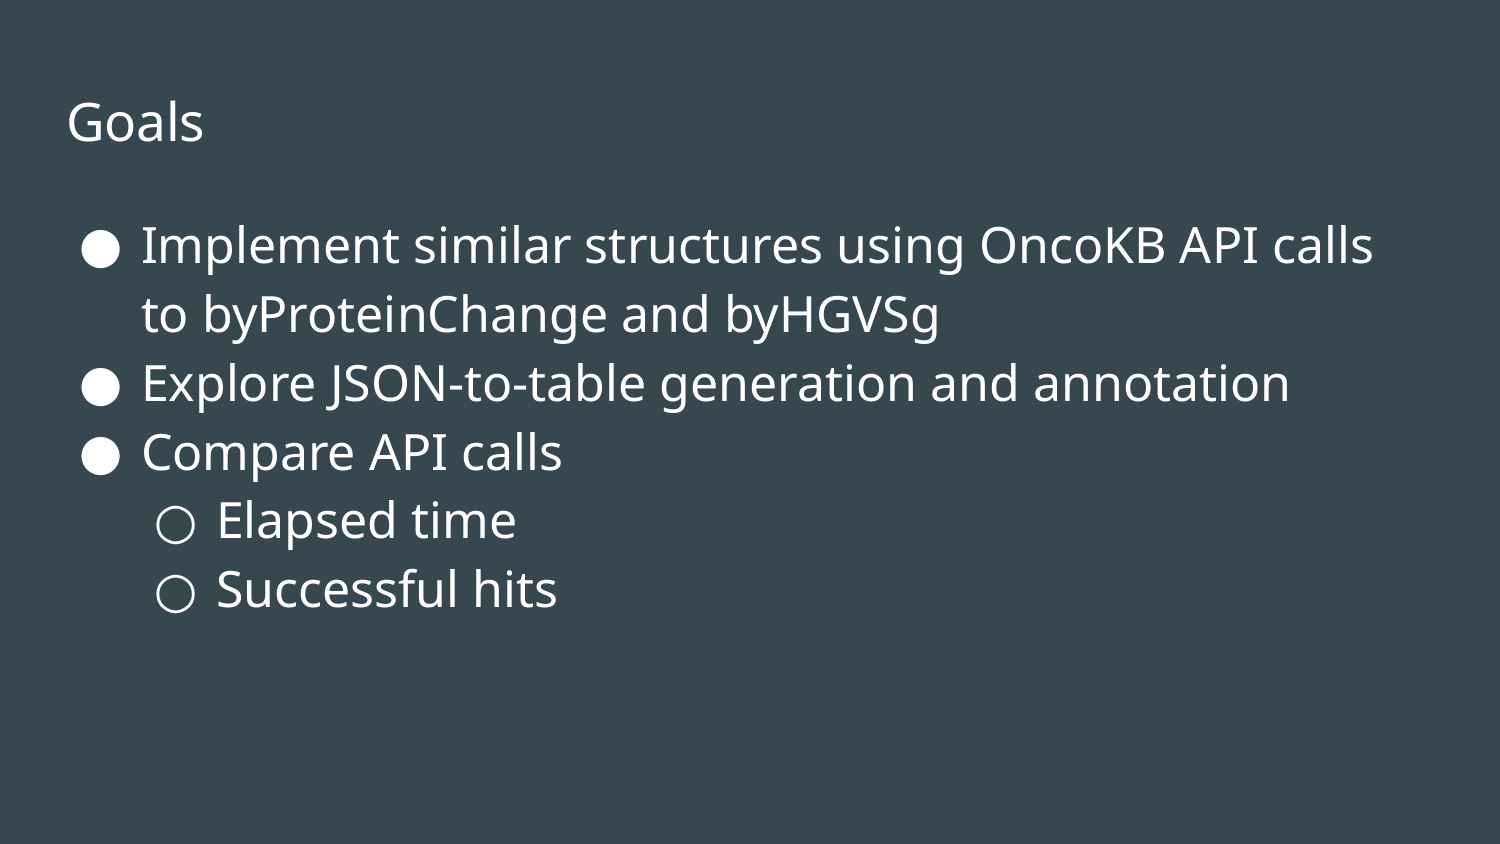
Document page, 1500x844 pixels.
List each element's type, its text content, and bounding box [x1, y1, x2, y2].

title Goals [51, 72, 1449, 167]
list Implement similar structures using OncoKB API calls to byProteinChange and byHGVSg Explore JSON-to-table generation and annotation Compare API calls Elapsed time Successful hits [51, 189, 1449, 750]
